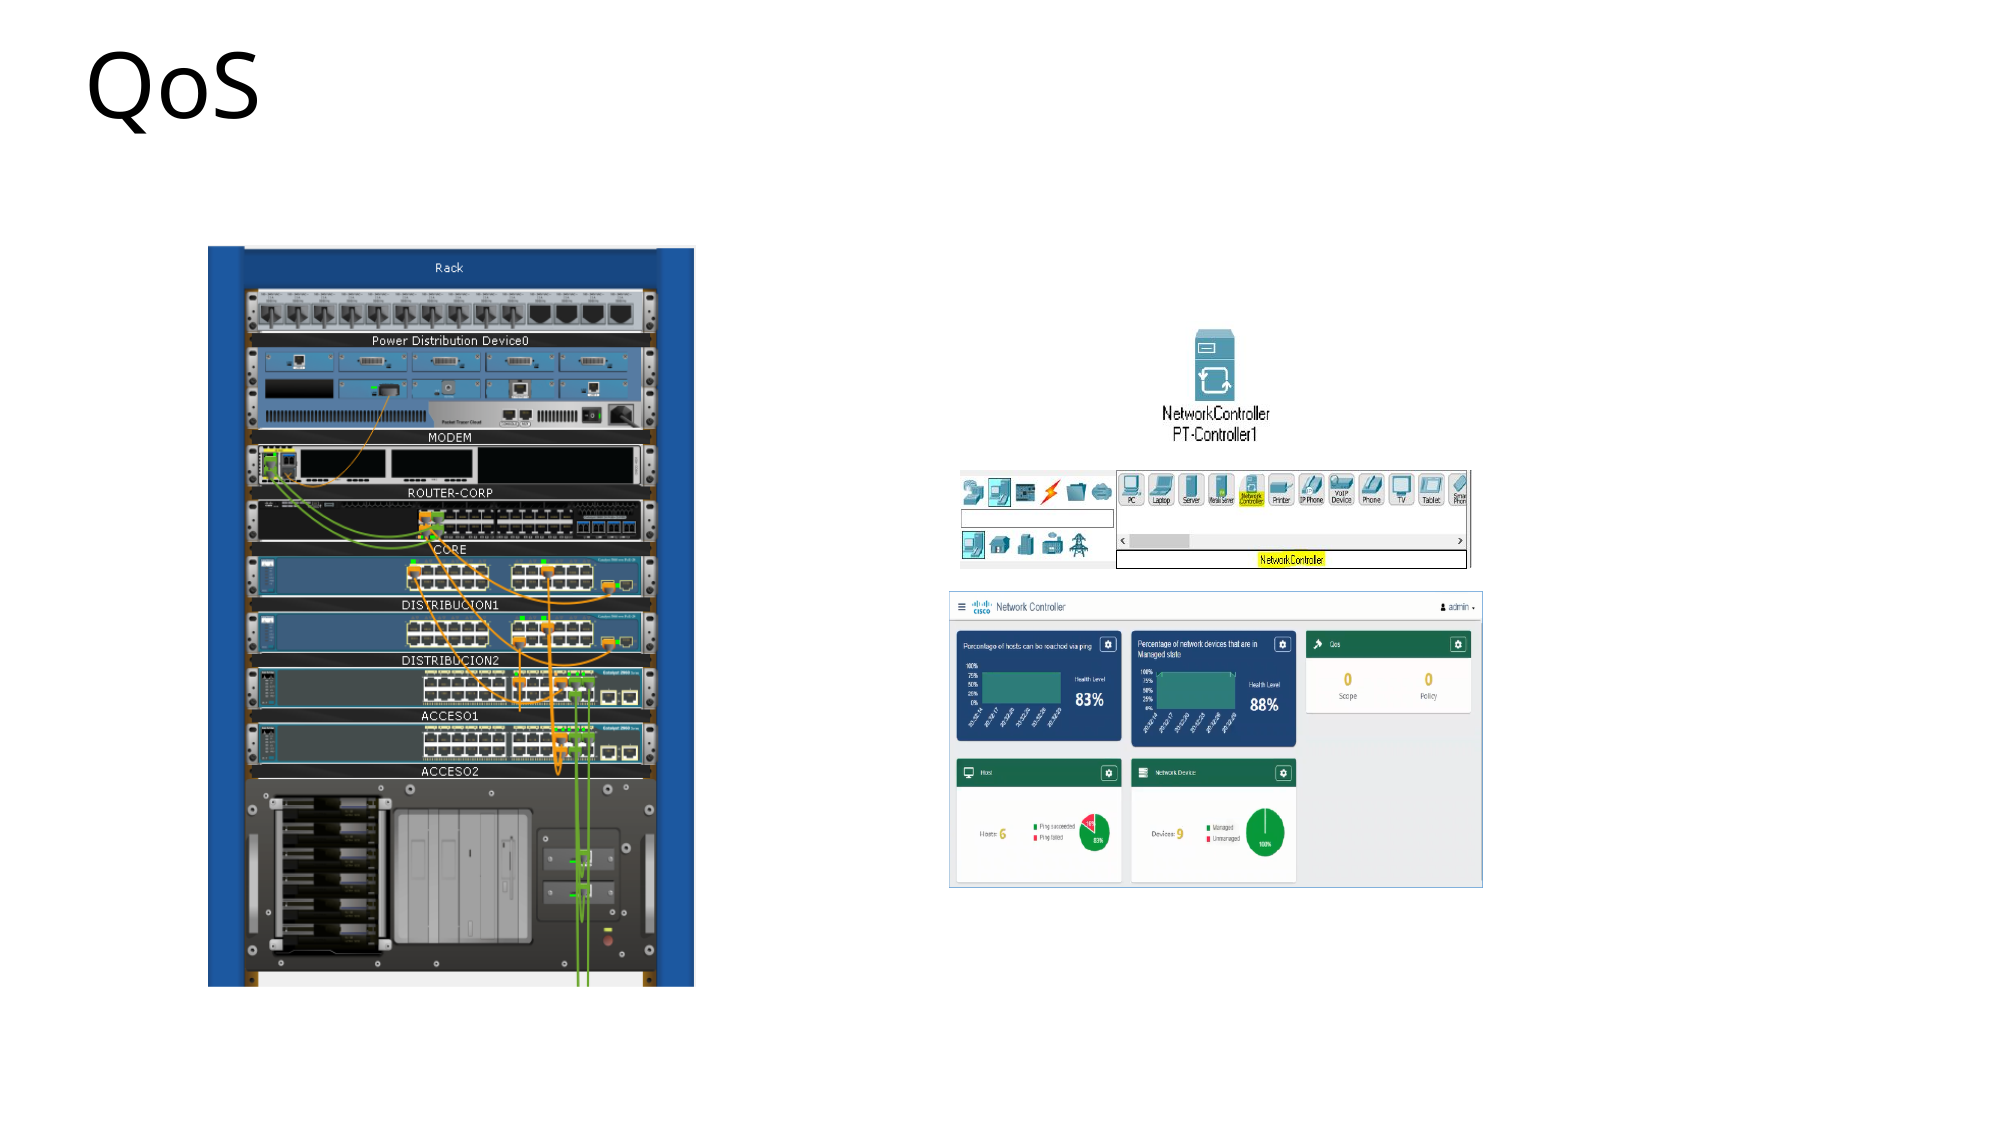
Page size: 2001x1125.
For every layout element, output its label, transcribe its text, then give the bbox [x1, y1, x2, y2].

picture [944, 289, 1498, 912]
picture [208, 245, 696, 989]
title QoS [69, 28, 1795, 150]
